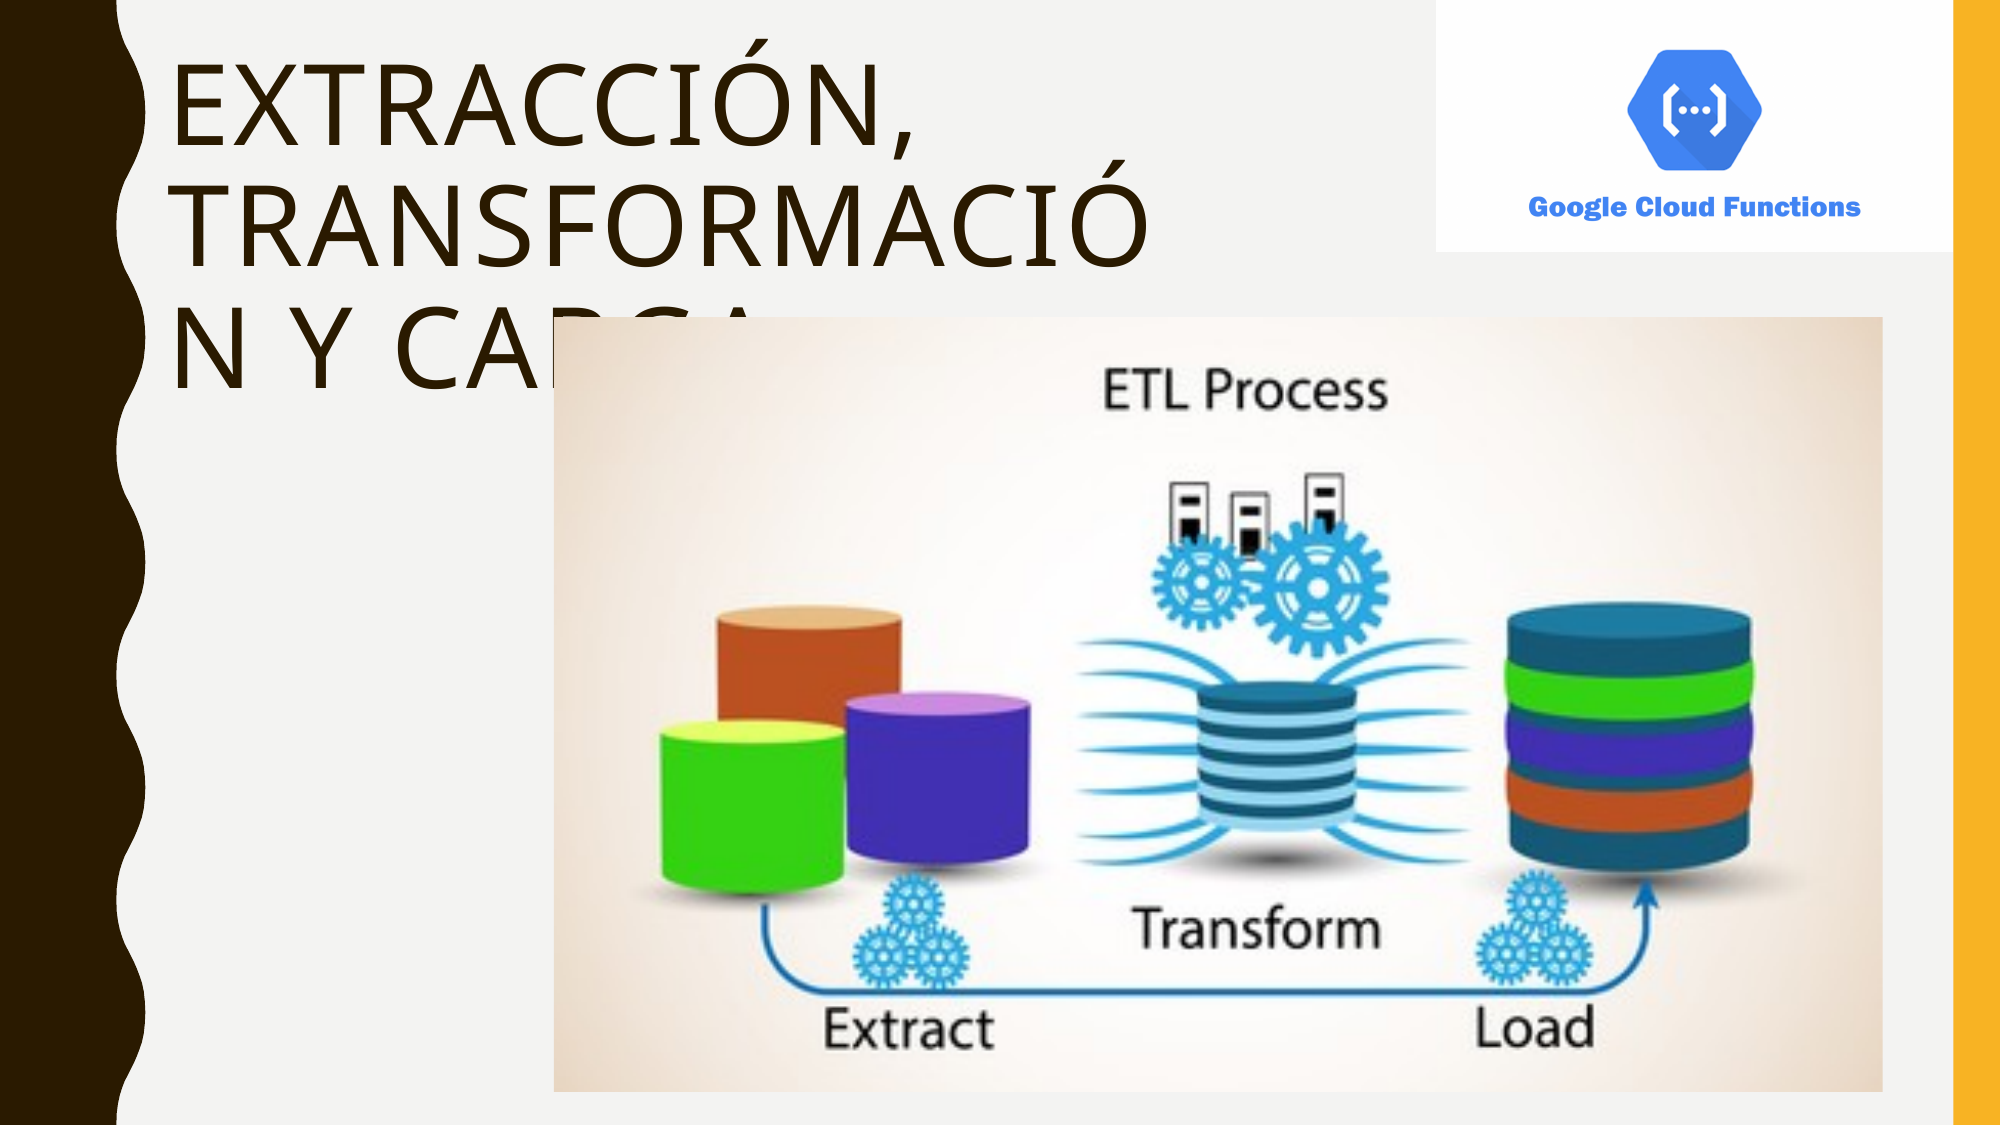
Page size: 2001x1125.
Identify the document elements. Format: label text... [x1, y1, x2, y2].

picture [1436, 0, 1953, 252]
title EXTRACCIÓN, TRANSFORMACIÓN Y CARGA [152, 40, 1177, 491]
picture [553, 317, 1883, 1092]
